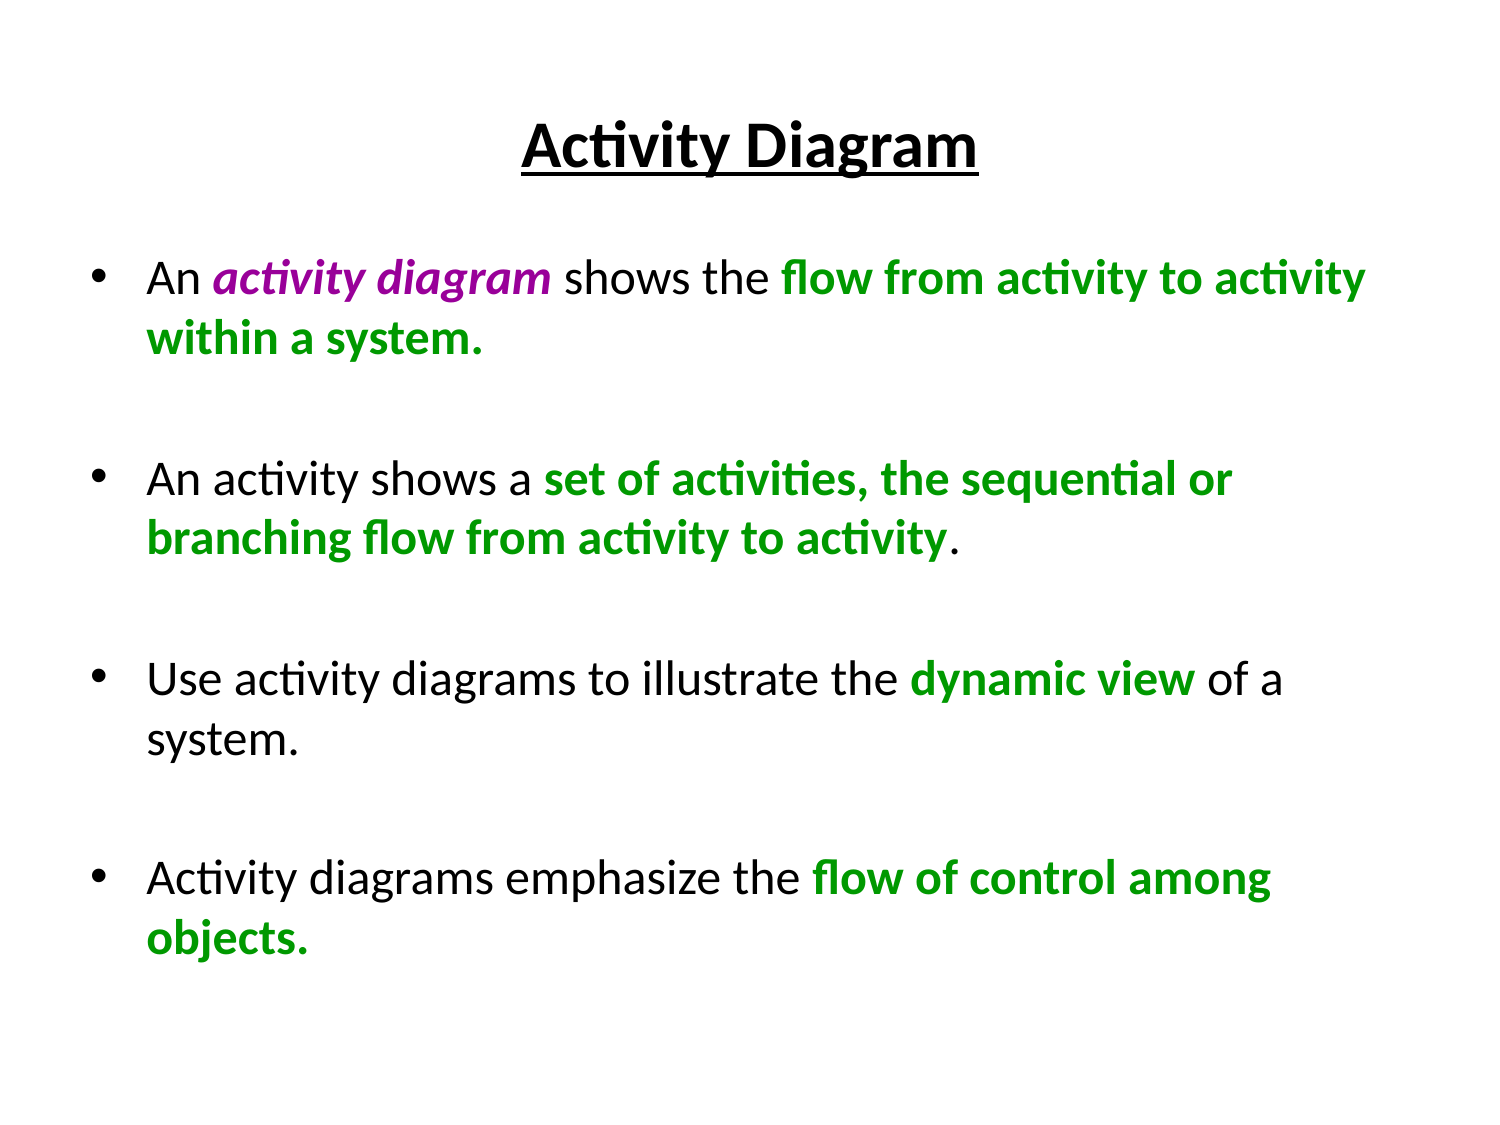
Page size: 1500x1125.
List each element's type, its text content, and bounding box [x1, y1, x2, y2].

list An activity diagram shows the flow from activity to activity within a system. An activity shows a set of activities, the sequential or branching flow from activity to activity. Use activity diagrams to illustrate the dynamic view of a system. Activity diagrams emphasize the flow of control among objects. [75, 237, 1425, 1063]
title Activity Diagram [75, 75, 1425, 188]
